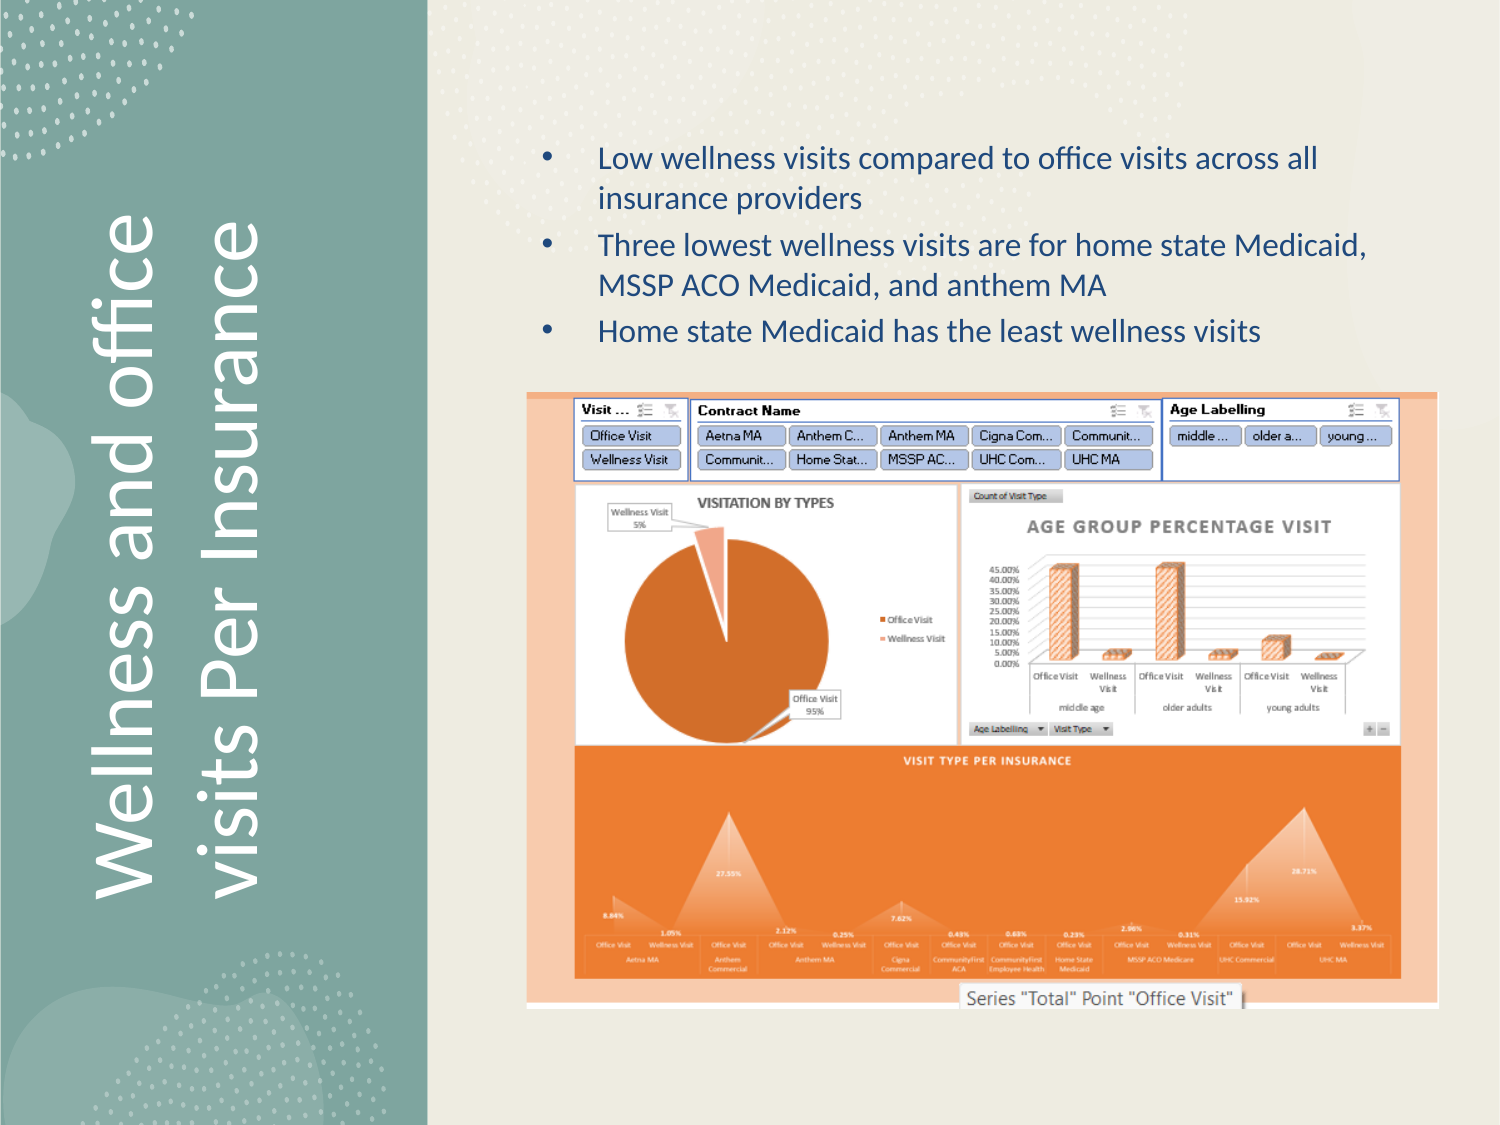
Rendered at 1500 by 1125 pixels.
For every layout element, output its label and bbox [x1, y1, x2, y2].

picture [526, 392, 1440, 1009]
text_box [0, 0, 1500, 1125]
